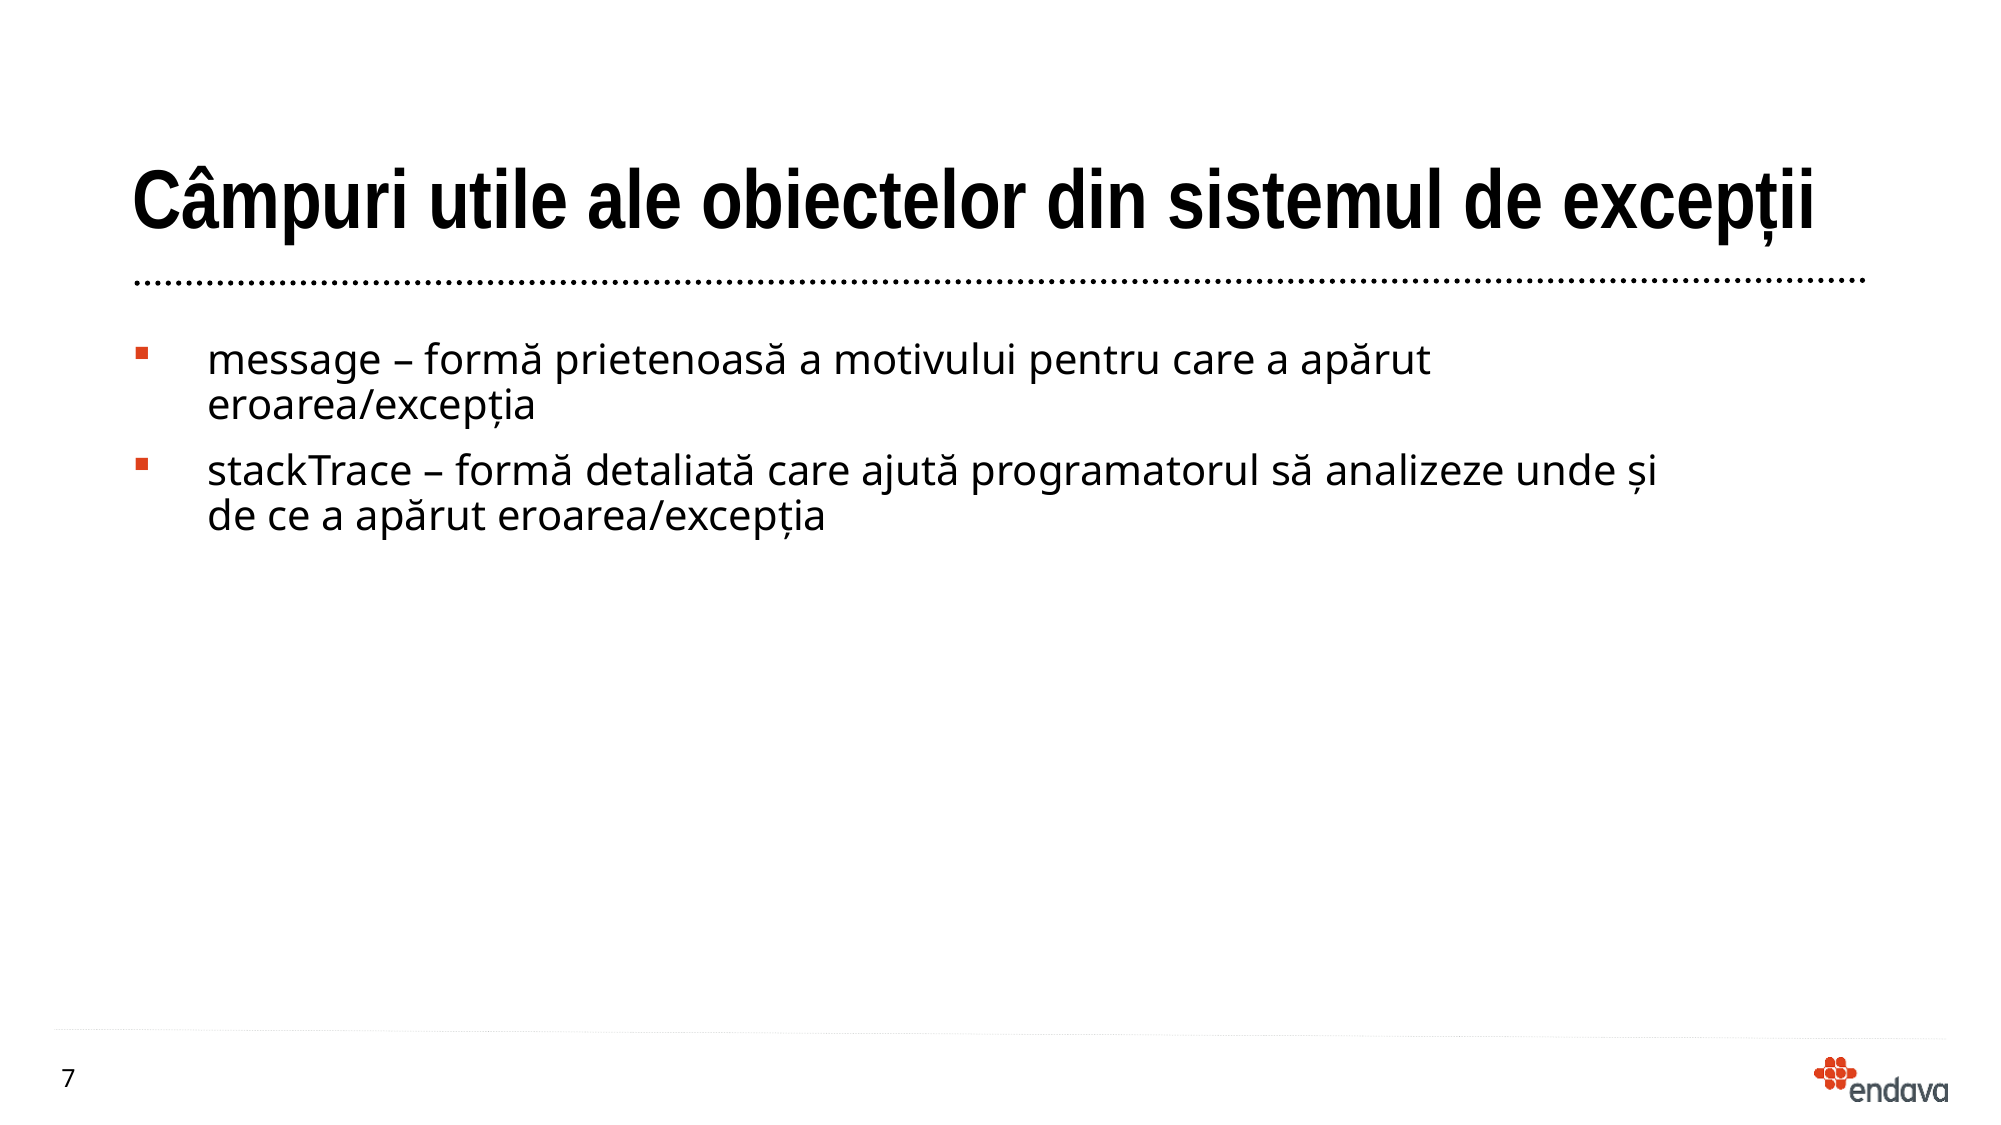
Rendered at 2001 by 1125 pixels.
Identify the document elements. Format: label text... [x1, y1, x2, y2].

title Câmpuri utile ale obiectelor din sistemul de excepții [132, 164, 1862, 274]
list message – formă prietenoasă a motivului pentru care a apărut eroarea/excepția stackTrace – formă detaliată care ajută programatorul să analizeze unde și de ce a apărut eroarea/excepția [132, 330, 1721, 977]
picture [1814, 1057, 1948, 1102]
